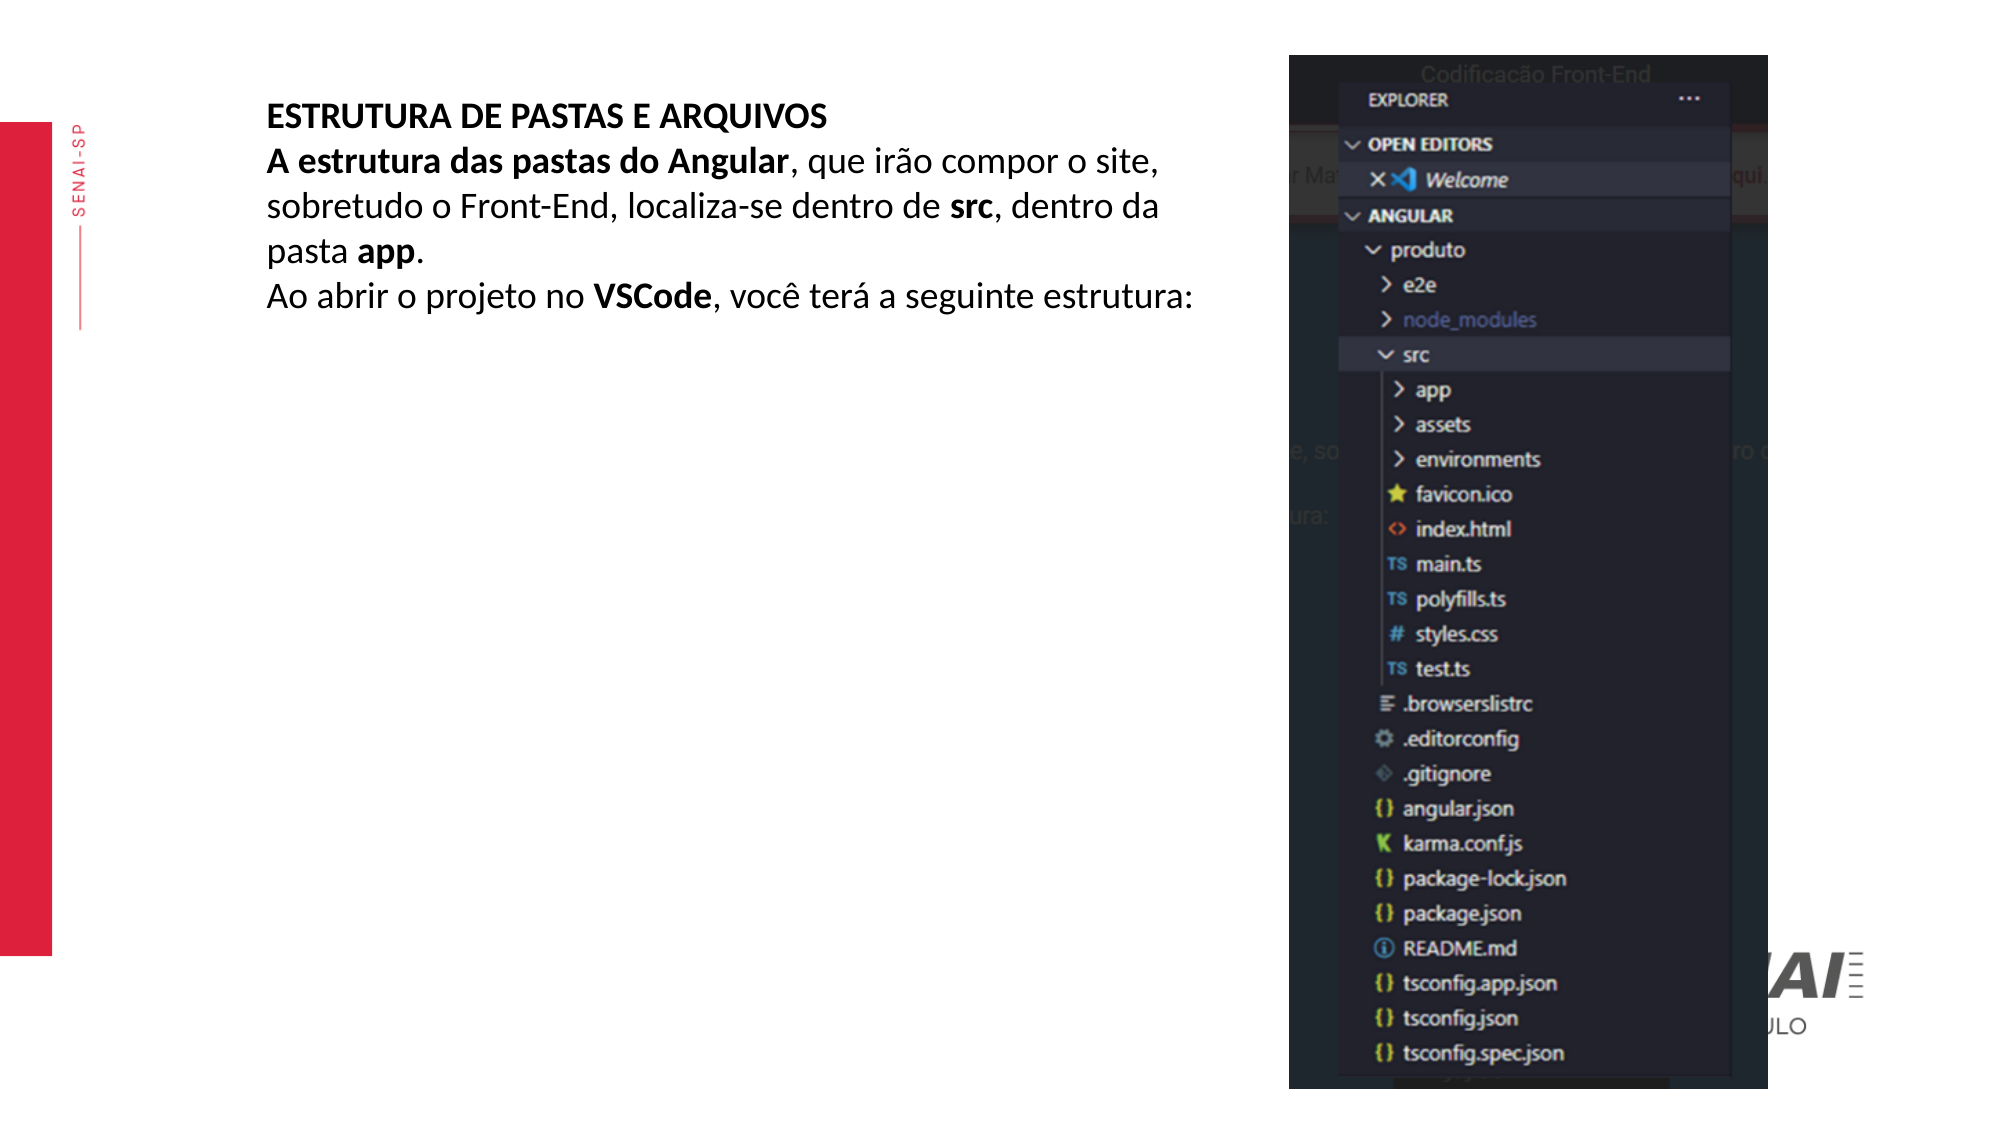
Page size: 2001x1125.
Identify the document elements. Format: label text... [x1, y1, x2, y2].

text_box ESTRUTURA DE PASTAS E ARQUIVOS A estrutura das pastas do Angular, que irão compor o site, sobretudo o Front-End, localiza-se dentro de src, dentro da pasta app. Ao abrir o projeto no VSCode, você terá a seguinte estrutura: [251, 83, 1252, 324]
picture [0, 0, 2001, 1125]
